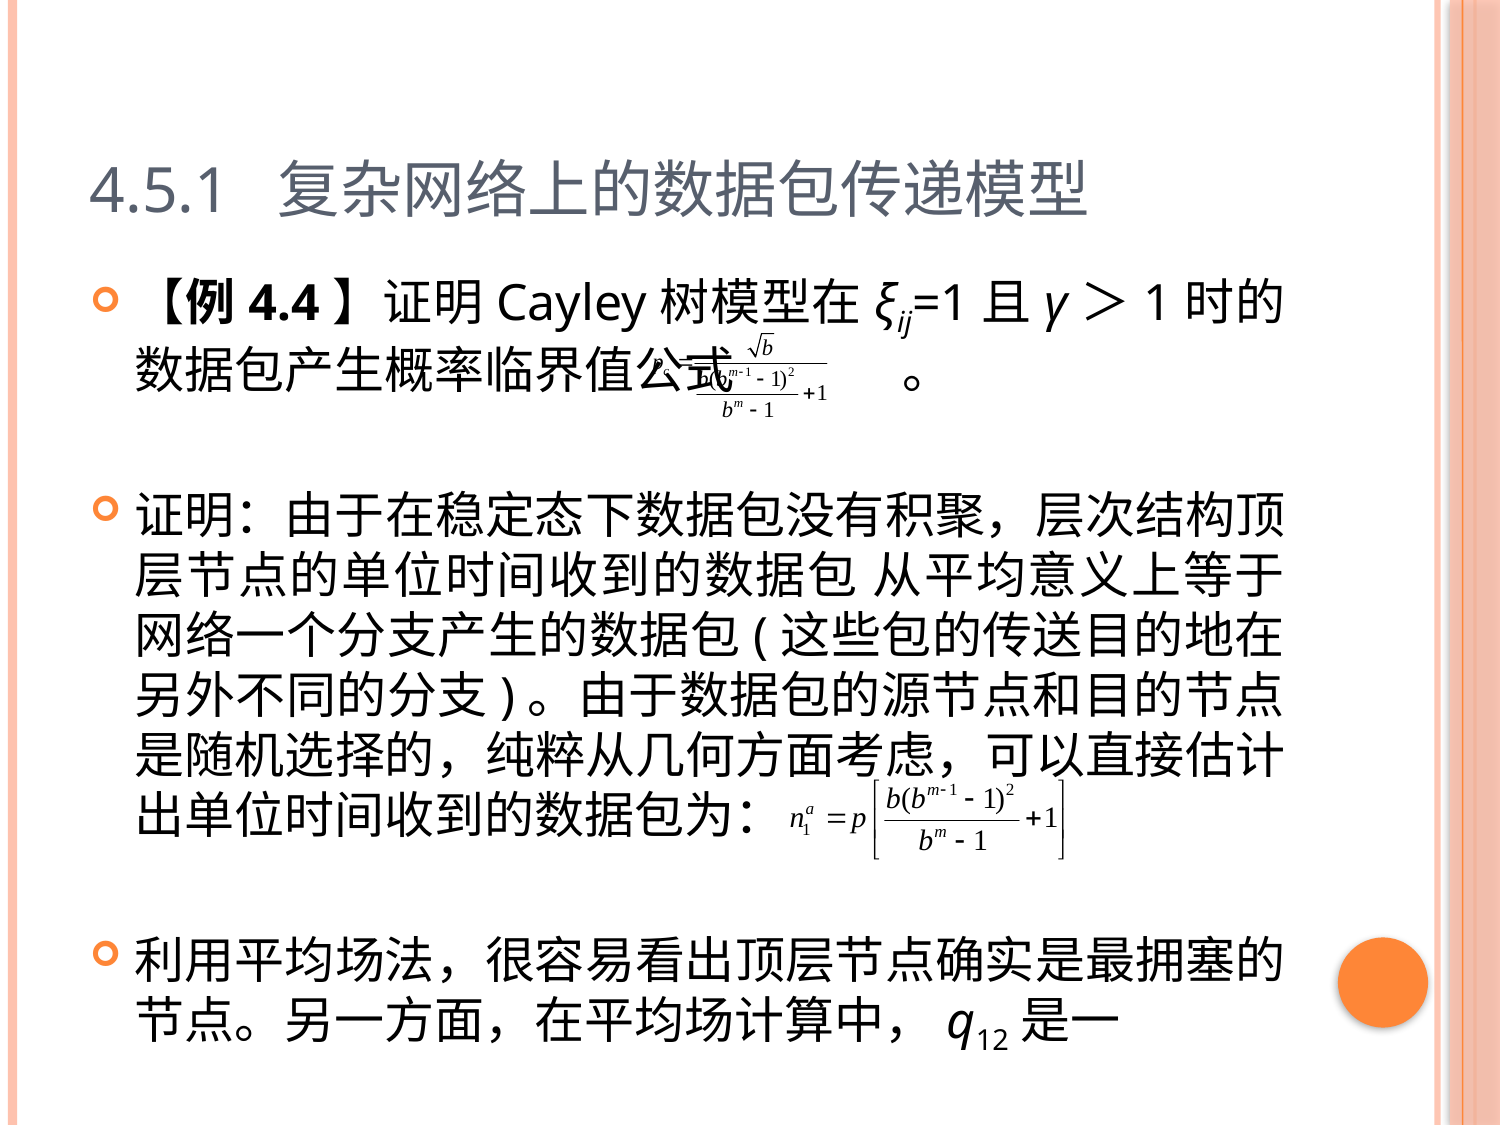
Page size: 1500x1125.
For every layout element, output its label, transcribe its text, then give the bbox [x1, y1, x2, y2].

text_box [645, 327, 833, 423]
title 4.5.1 复杂网络上的数据包传递模型 [75, 45, 1300, 233]
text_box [784, 772, 1077, 868]
list 【例4.4】证明Cayley树模型在ξij=1且γ＞1时的数据包产生概率临界值公式 。 证明：由于在稳定态下数据包没有积聚，层次结构顶层节点的单位时间收到的数据包 从平均意义上等于网络一个分支产生的数据包(这些包的传送目的地在另外不同的分支)。由于数据包的源节点和目的节点是随机选择的，纯粹从几何方面考虑，可以直接估计出单位时间收到的数据包为： 利用平均场法，很容易看出顶层节点确实是最拥塞的节点。另一方面，在平均场计算中，q12是一 [74, 262, 1301, 1063]
